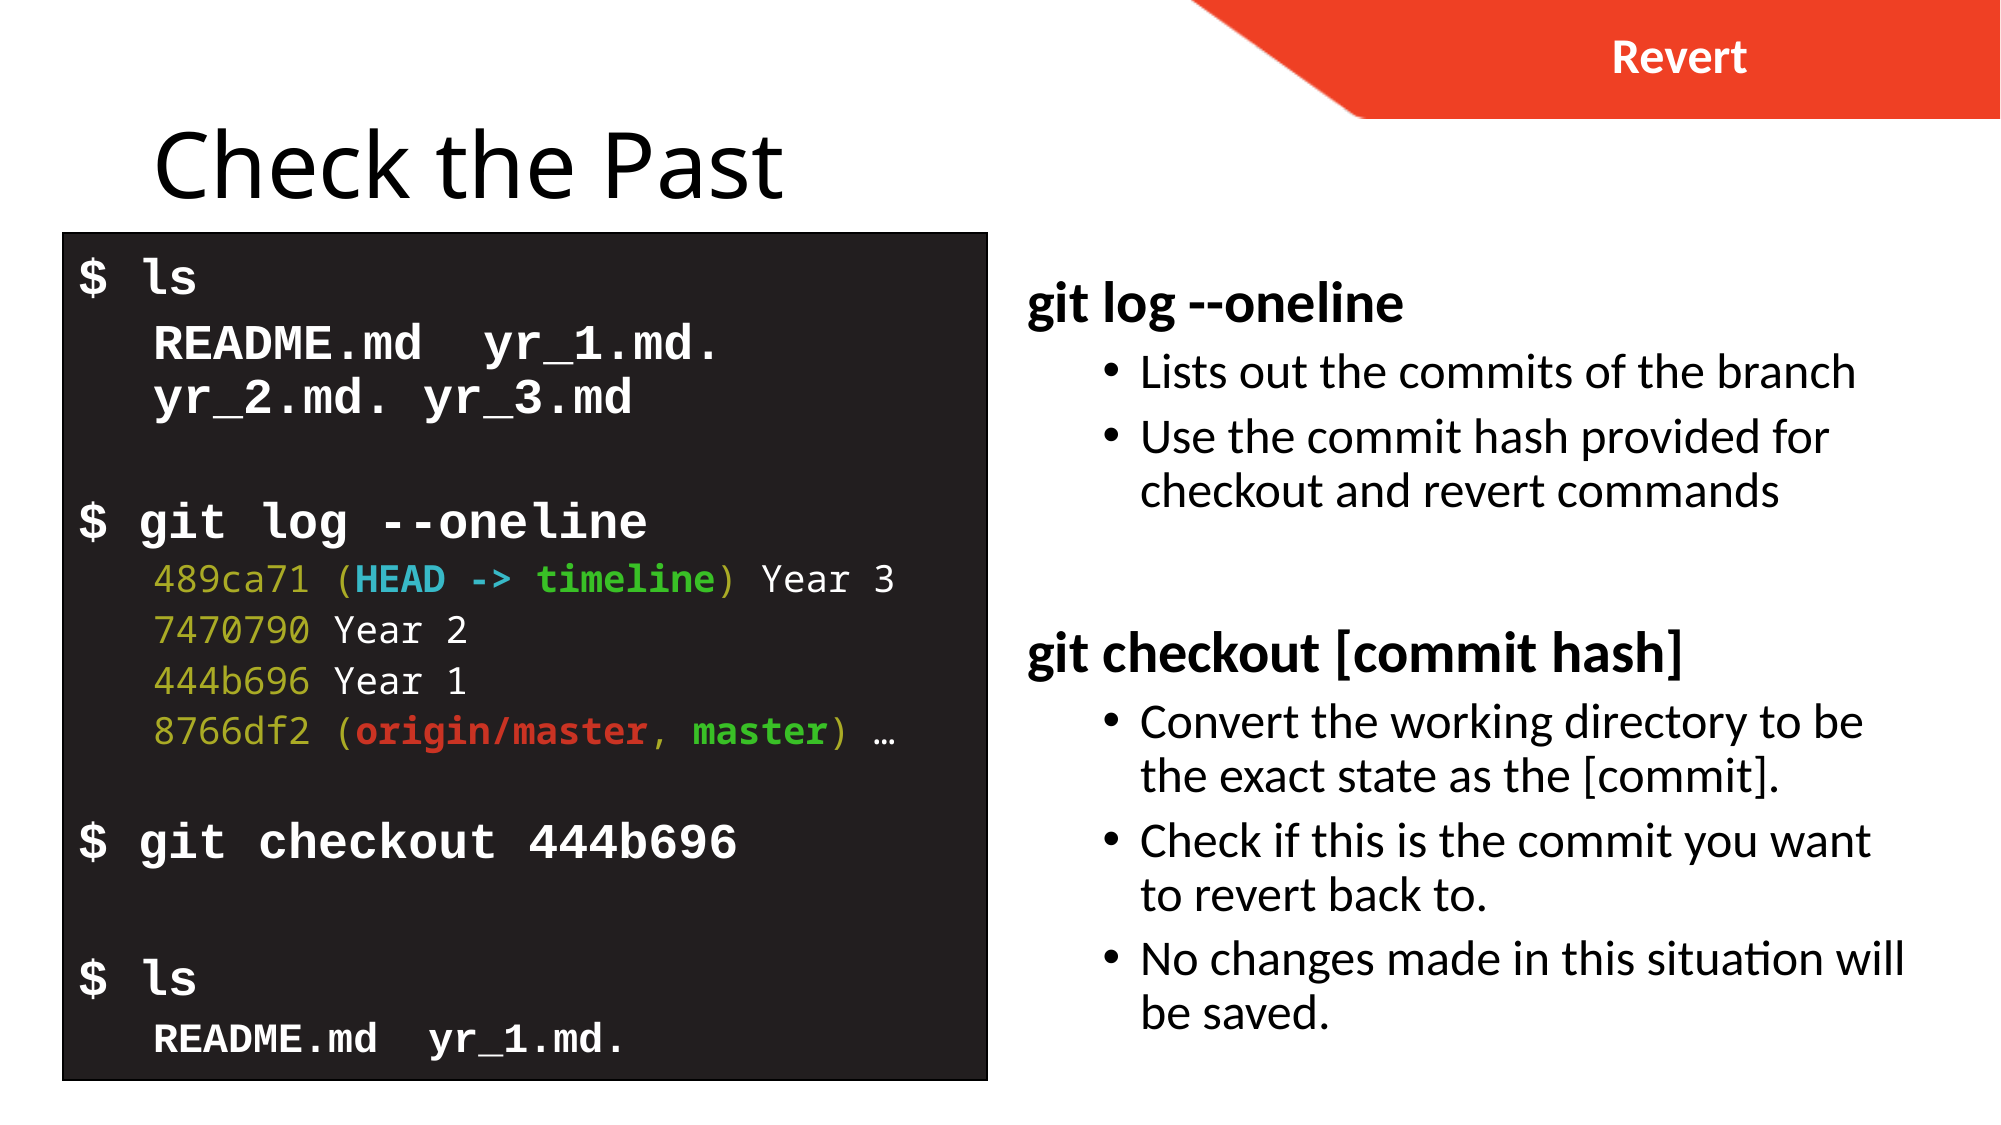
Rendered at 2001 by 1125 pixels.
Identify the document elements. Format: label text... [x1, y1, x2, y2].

title Check the Past [137, 59, 1863, 278]
list Revert [1380, 22, 1980, 91]
list git log --oneline Lists out the commits of the branch Use the commit hash provided for checkout and revert commands git checkout [commit hash] Convert the working directory to be the exact state as the [commit]. Check if this is the commit you want to revert back to. No changes made in this situation will be saved. [1012, 299, 1937, 1014]
picture [1190, 0, 2001, 119]
list $ ls README.md yr_1.md. yr_2.md. yr_3.md $ git log --oneline 489ca71 (HEAD -> timeline) Year 3 7470790 Year 2 444b696 Year 1 8766df2 (origin/master, master) … $ git checkout 444b696 $ ls README.md yr_1.md. [62, 232, 988, 1081]
